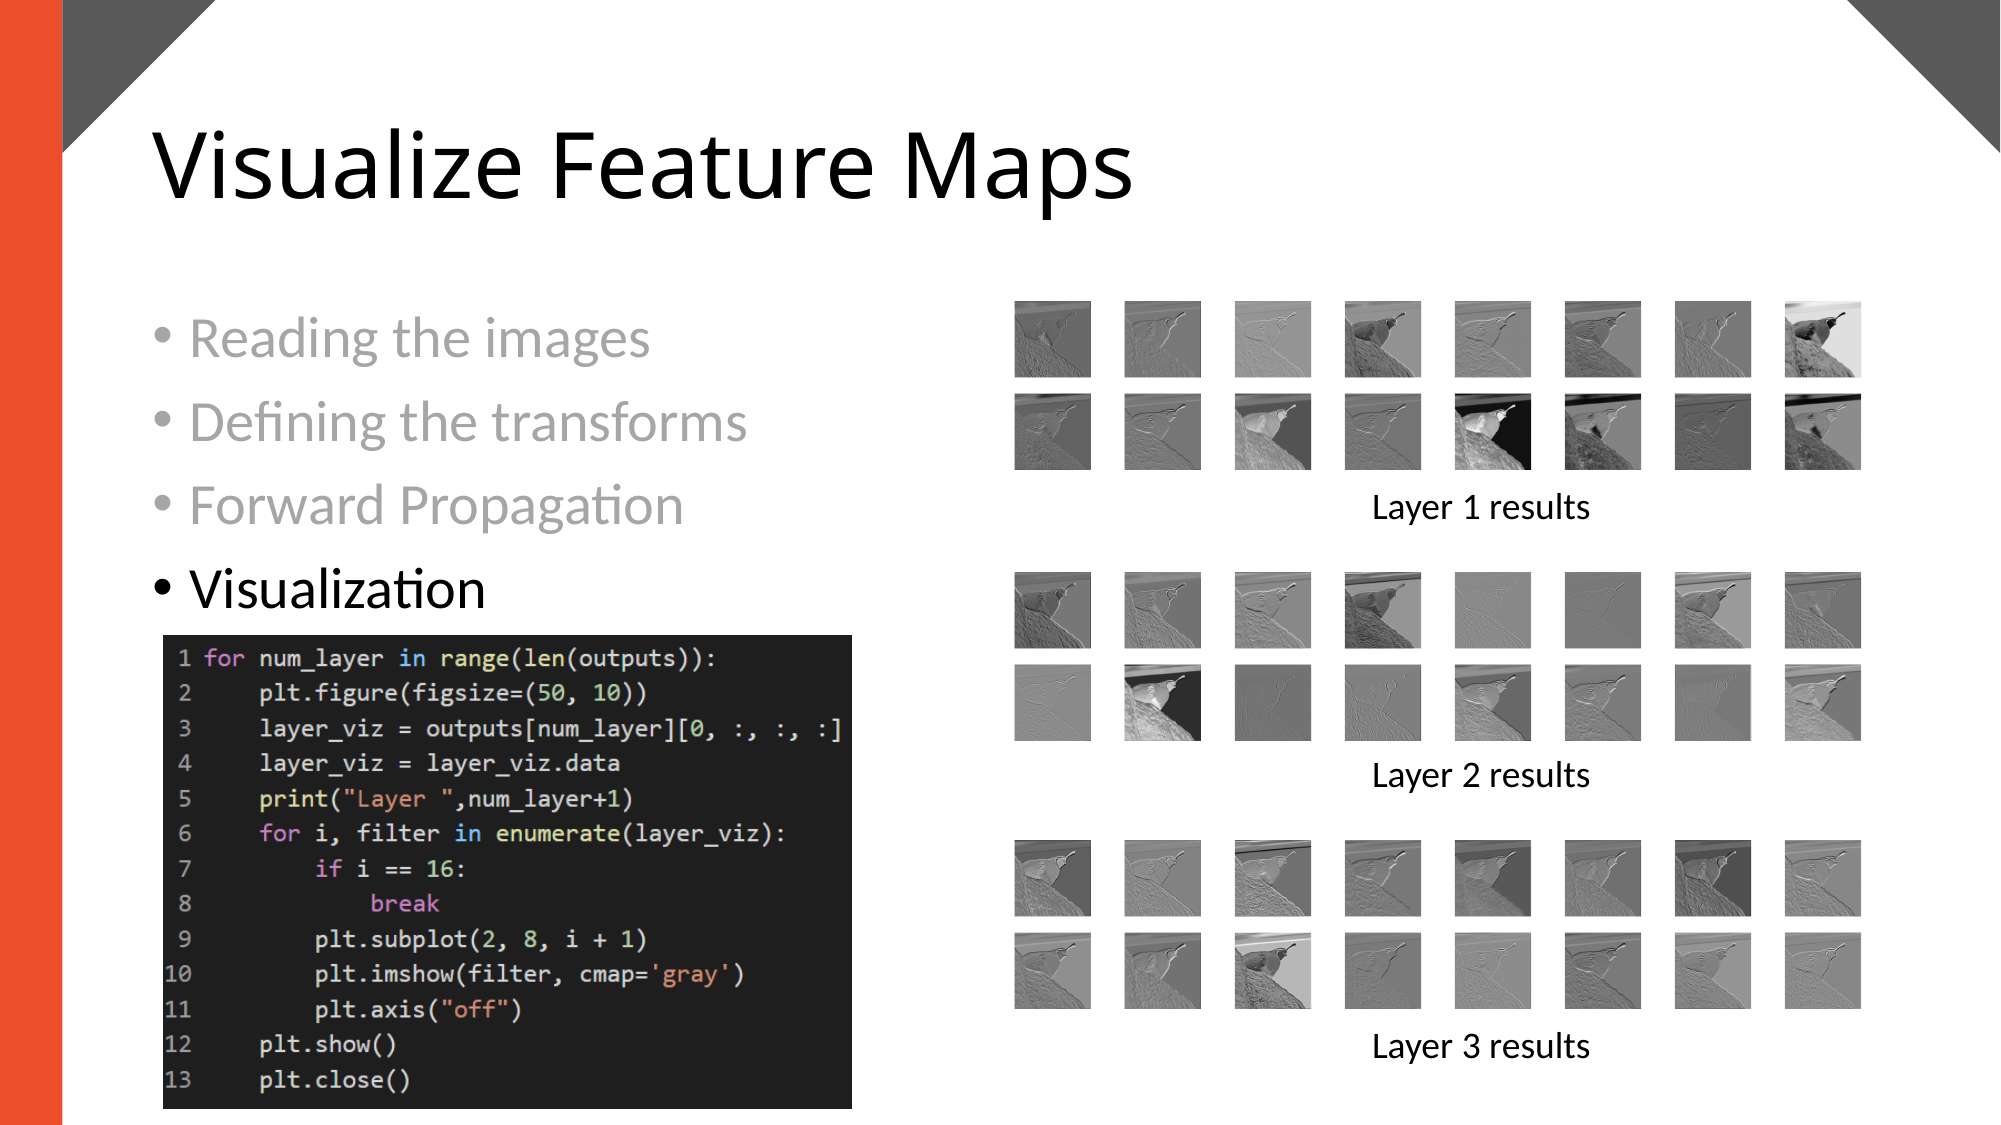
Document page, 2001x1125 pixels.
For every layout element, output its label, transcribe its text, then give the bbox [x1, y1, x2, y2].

picture [163, 635, 852, 1109]
text_box Layer 3 results [1357, 1013, 1628, 1073]
text_box Layer 1 results [1357, 474, 1618, 535]
picture [1012, 570, 1863, 743]
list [1012, 299, 1863, 472]
text_box Layer 2 results [1357, 743, 1618, 802]
picture [1012, 838, 1863, 1011]
list Reading the images Defining the transforms Forward Propagation Visualization [137, 299, 988, 1014]
title Visualize Feature Maps [137, 59, 1863, 278]
